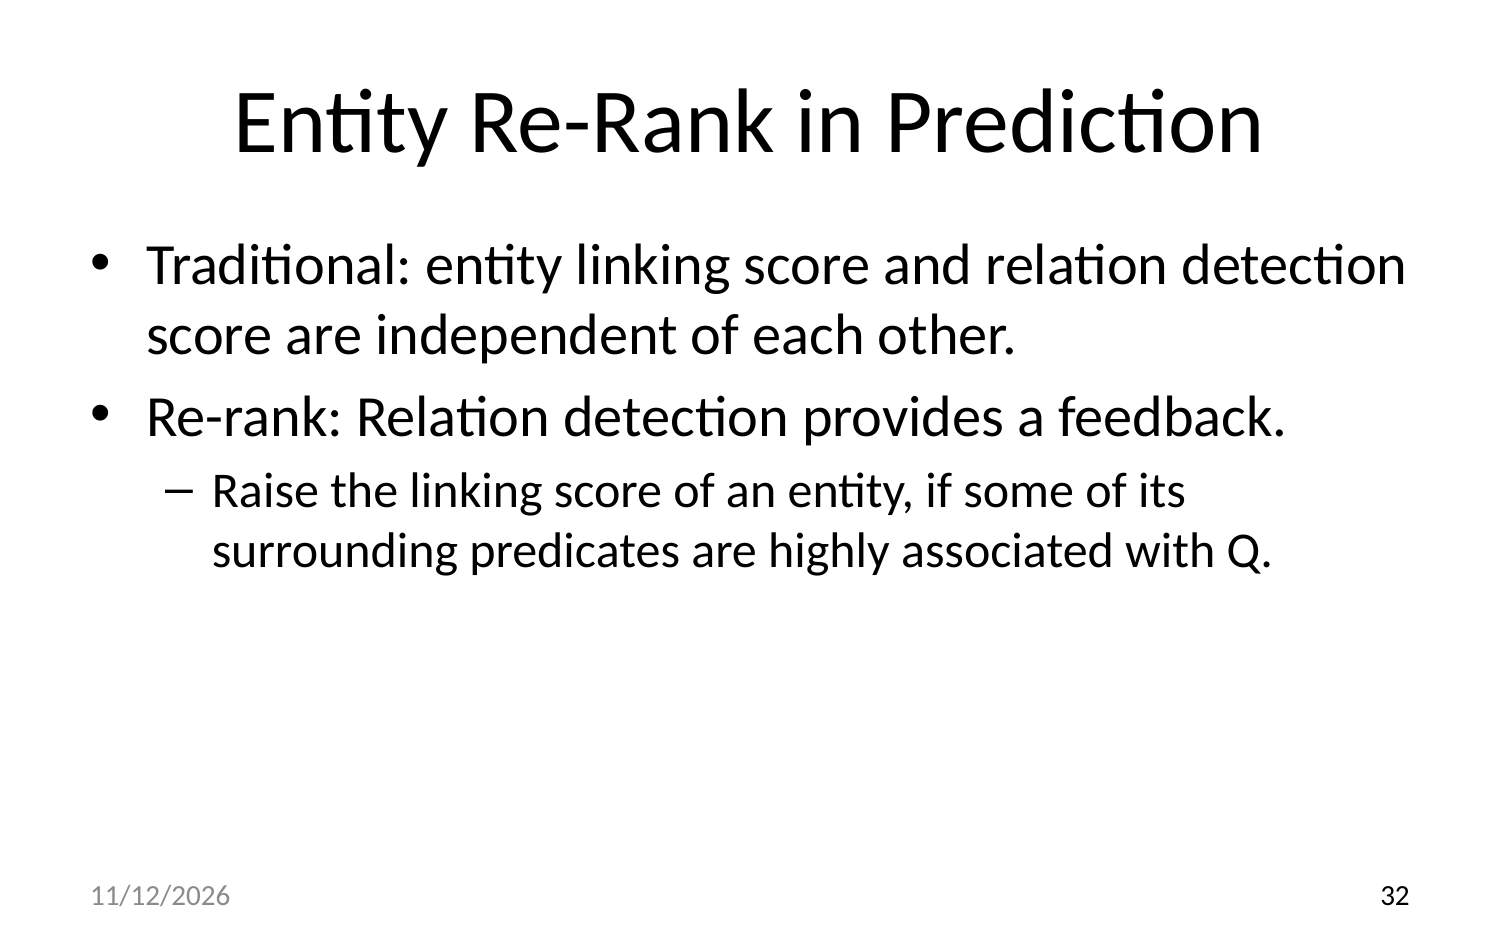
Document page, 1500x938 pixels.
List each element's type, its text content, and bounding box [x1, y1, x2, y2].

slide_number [75, 868, 425, 919]
slide_number 32 [1074, 868, 1425, 919]
title Entity Re-Rank in Prediction [75, 37, 1425, 194]
list Traditional: entity linking score and relation detection score are independent of each other. Re-rank: Relation detection provides a feedback. Raise the linking score of an entity, if some of its surrounding predicates are highly associated with Q. [75, 218, 1425, 838]
